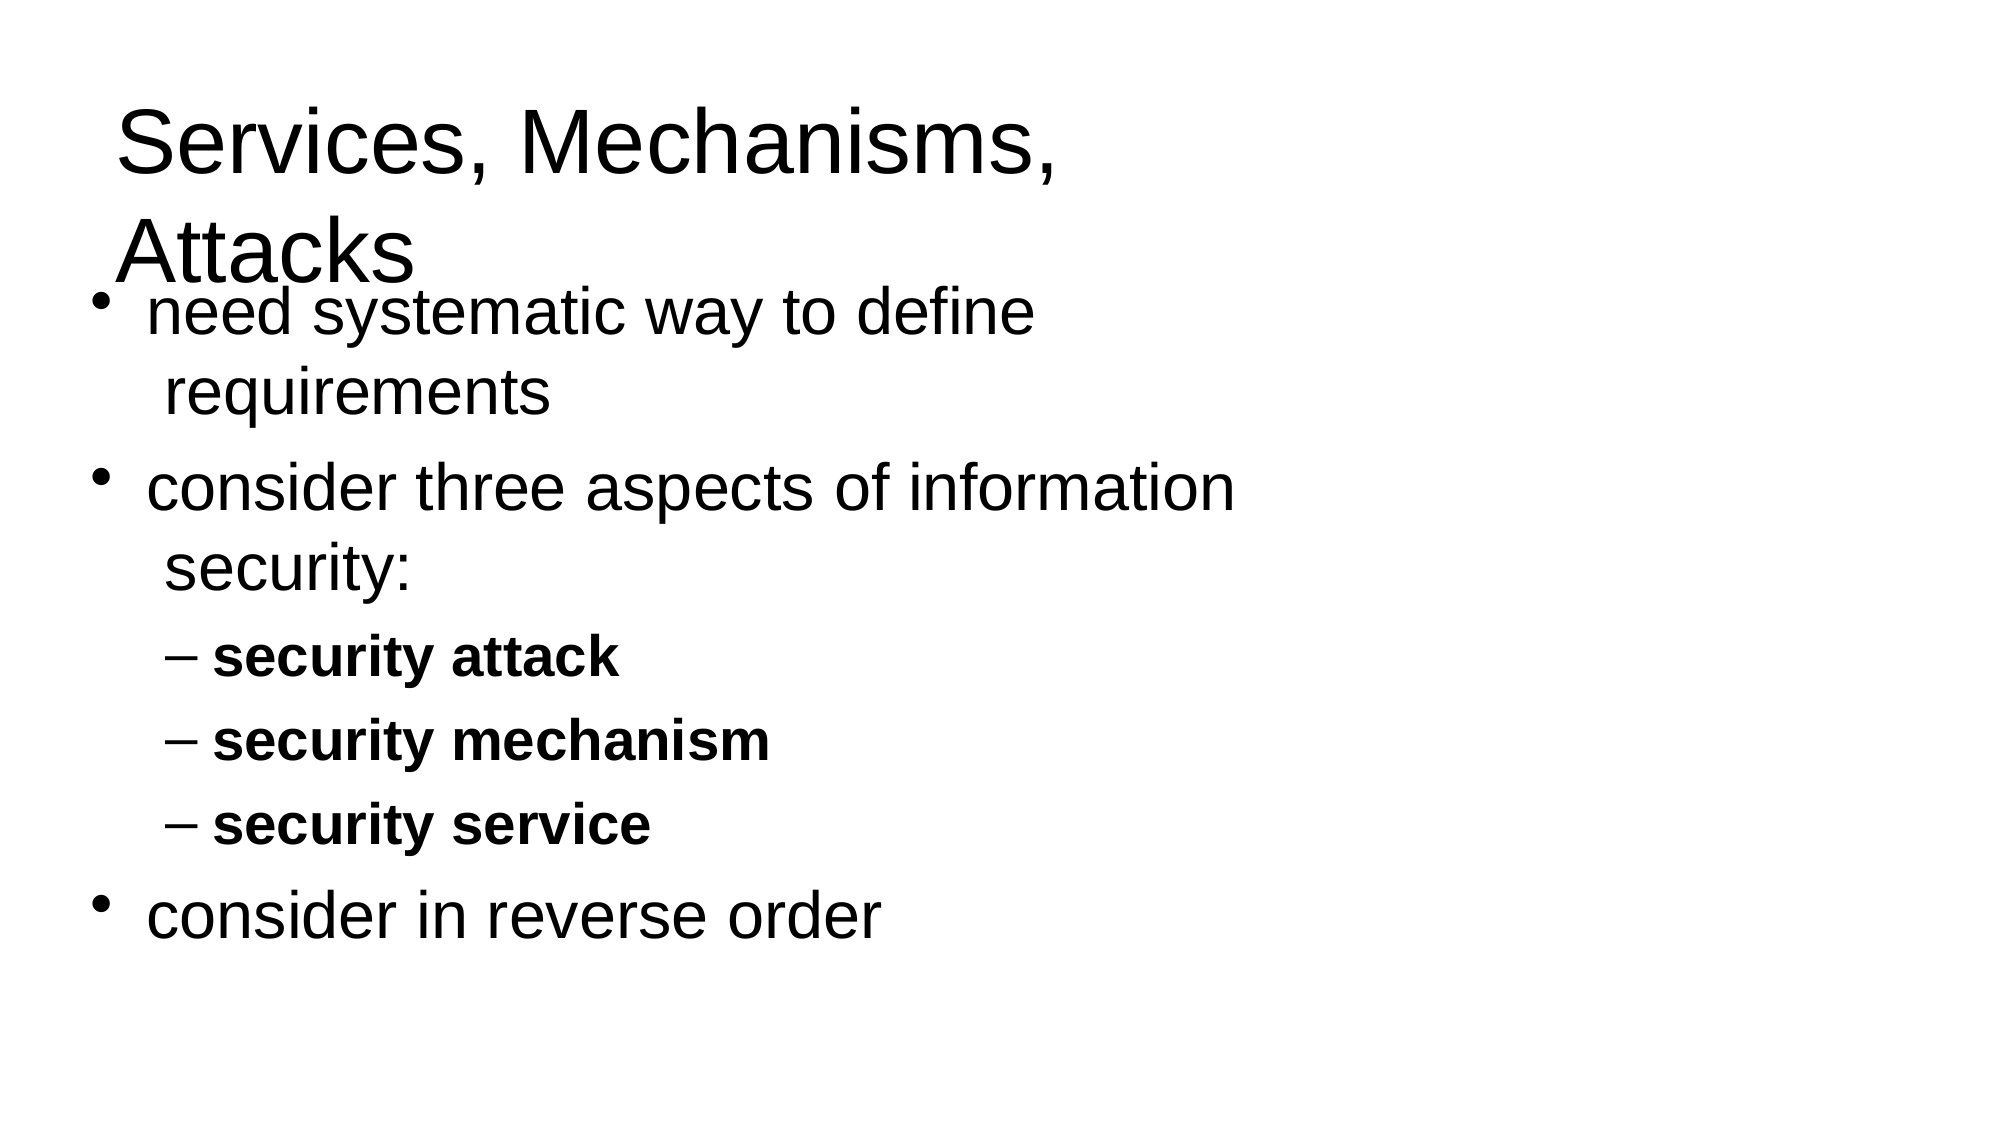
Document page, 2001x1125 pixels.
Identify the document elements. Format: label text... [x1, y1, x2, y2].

title Services, Mechanisms, Attacks [113, 79, 1388, 302]
text_box need systematic way to define requirements consider three aspects of information security: security attack security mechanism security service consider in reverse order [87, 265, 1240, 952]
